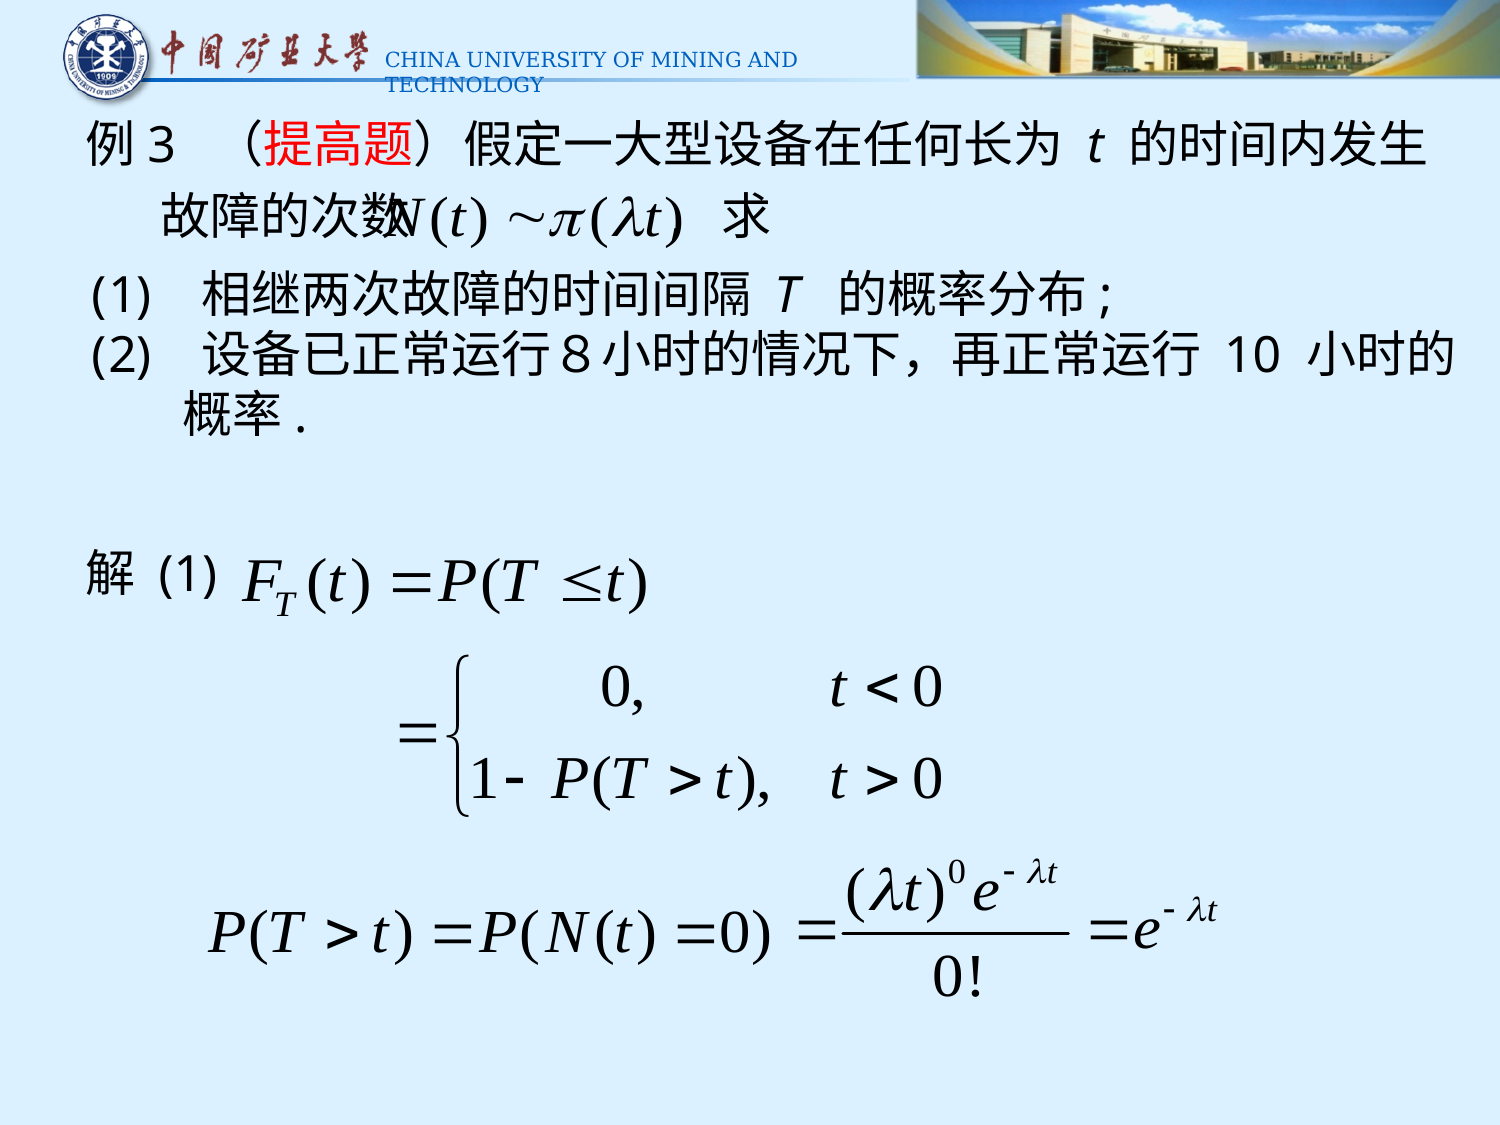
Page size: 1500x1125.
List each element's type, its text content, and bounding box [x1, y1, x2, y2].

picture [918, 0, 1500, 77]
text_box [230, 538, 661, 633]
picture [59, 10, 160, 111]
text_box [371, 184, 695, 261]
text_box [383, 644, 955, 828]
text_box 相继两次故障的时间间隔 T 的概率分布; 设备已正常运行８小时的情况下，再正常运行 10 小时的 概率. [76, 255, 1500, 450]
text_box 解 (1) [70, 534, 232, 610]
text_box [197, 896, 777, 979]
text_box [783, 841, 1229, 1010]
text_box 例3 （提高题）假定一大型设备在任何长为 t 的时间内发生故障的次数 , 求 [70, 93, 1461, 252]
